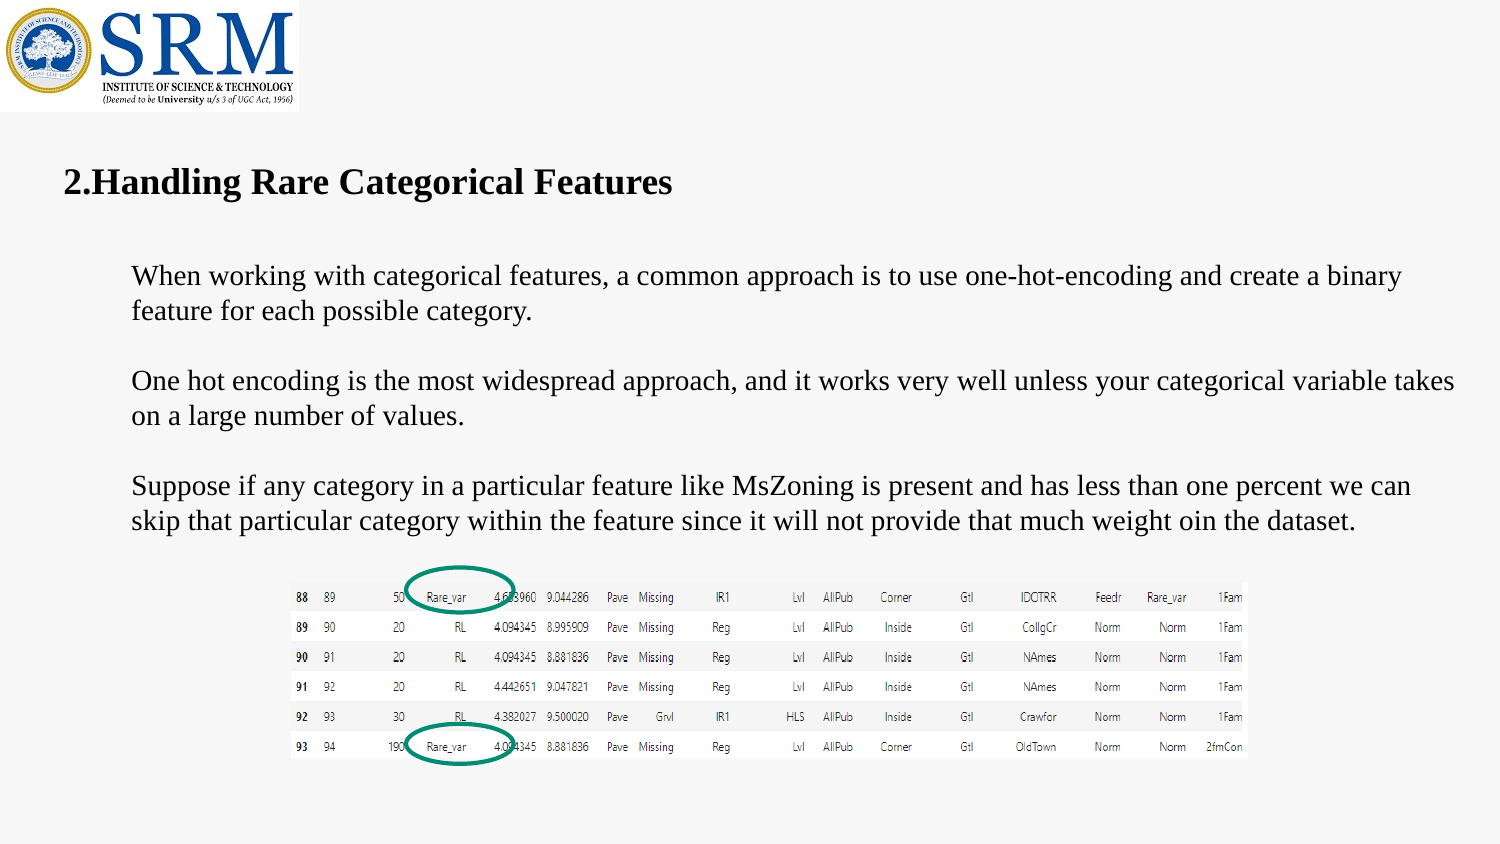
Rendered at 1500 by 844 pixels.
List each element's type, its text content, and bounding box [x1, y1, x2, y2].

picture [0, 0, 299, 113]
text_box When working with categorical features, a common approach is to use one-hot-encoding and create a binary feature for each possible category. One hot encoding is the most widespread approach, and it works very well unless your categorical variable takes on a large number of values. Suppose if any category in a particular feature like MsZoning is present and has less than one percent we can skip that particular category within the feature since it will not provide that much weight oin the dataset. [116, 213, 1477, 579]
text_box [408, 565, 512, 580]
text_box 2.Handling Rare Categorical Features [48, 149, 691, 210]
picture [290, 582, 1249, 758]
